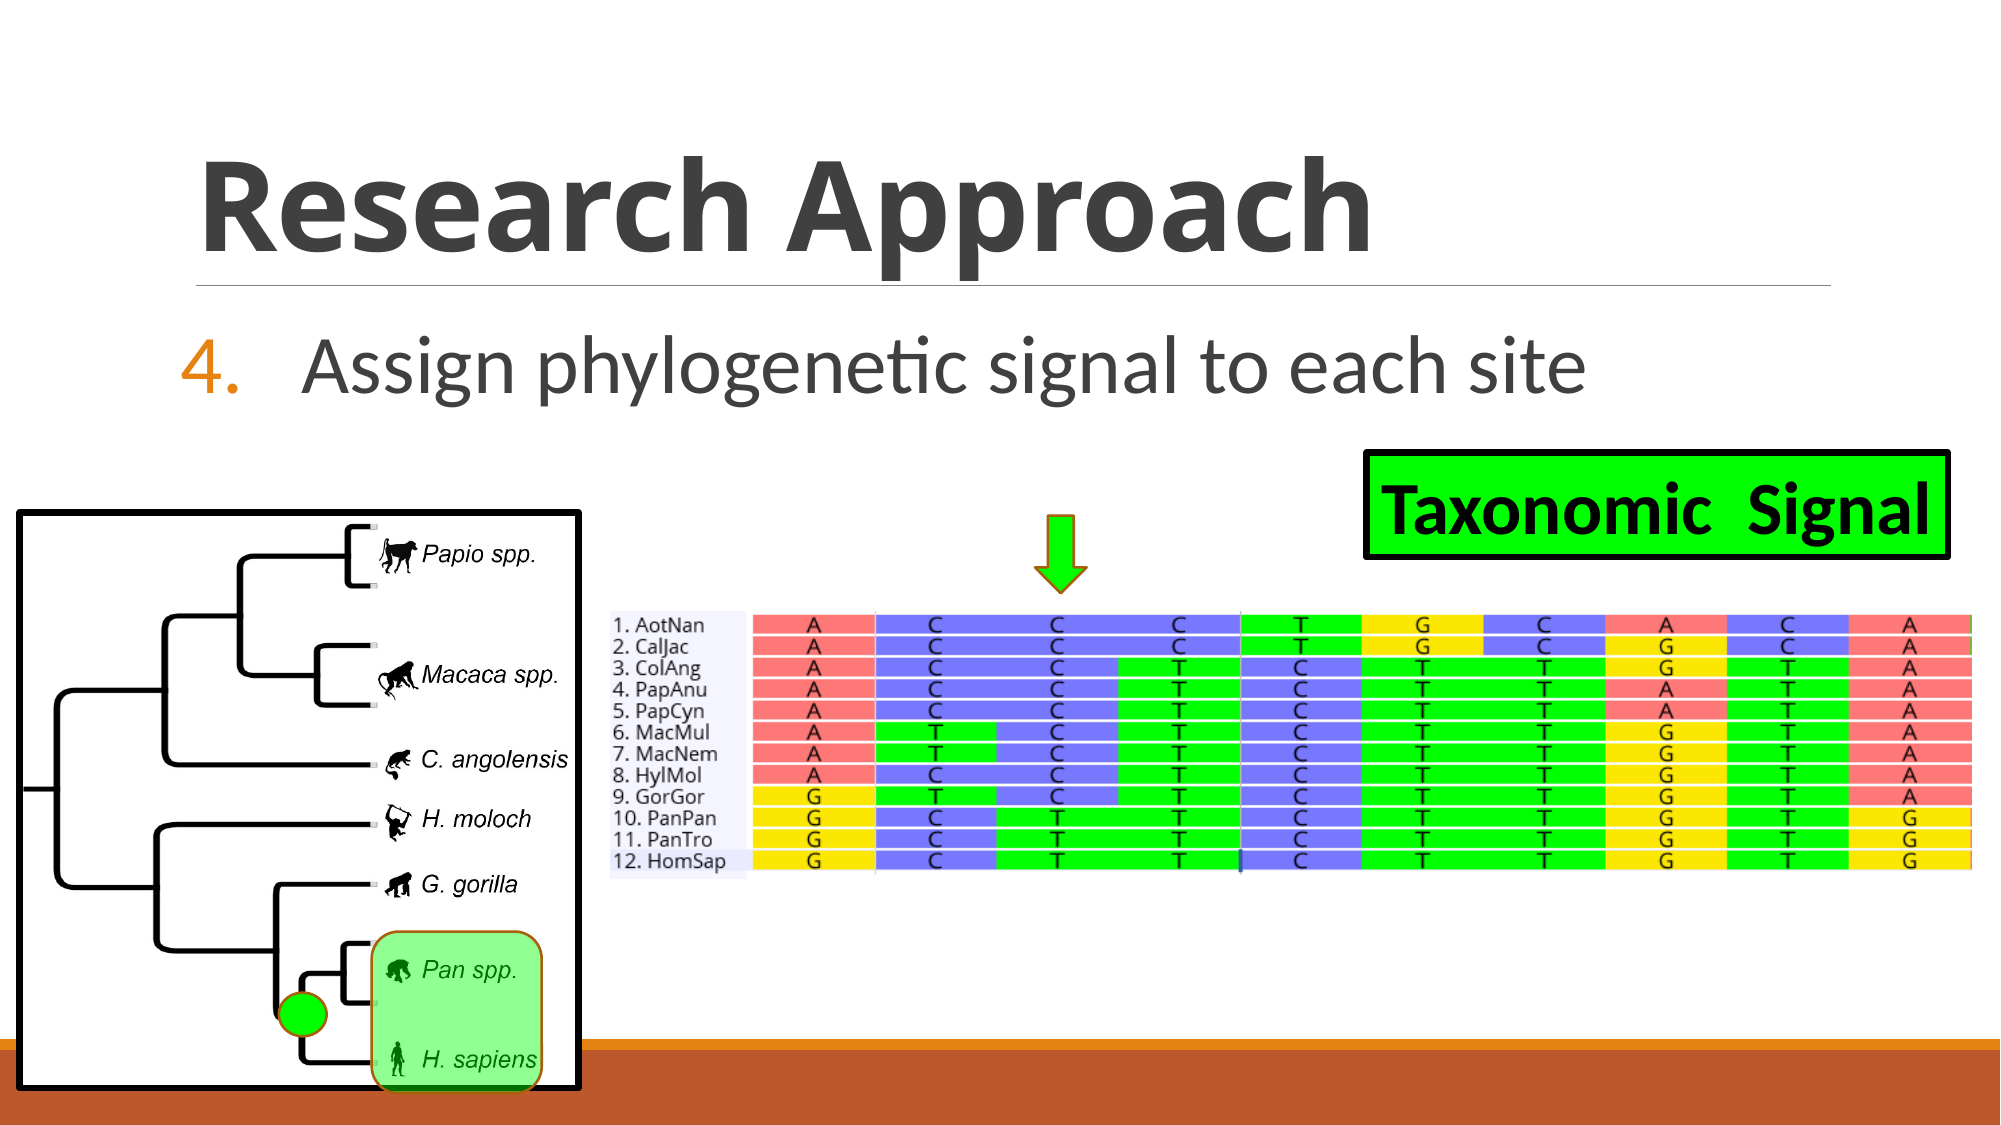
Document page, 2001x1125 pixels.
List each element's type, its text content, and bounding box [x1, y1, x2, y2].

title Research Approach [180, 47, 1830, 285]
text_box Taxonomic Signal [1366, 452, 1948, 558]
text_box [1033, 514, 1088, 595]
picture [22, 515, 576, 1086]
picture [609, 610, 1972, 880]
list Assign phylogenetic signal to each site [180, 302, 1983, 1033]
